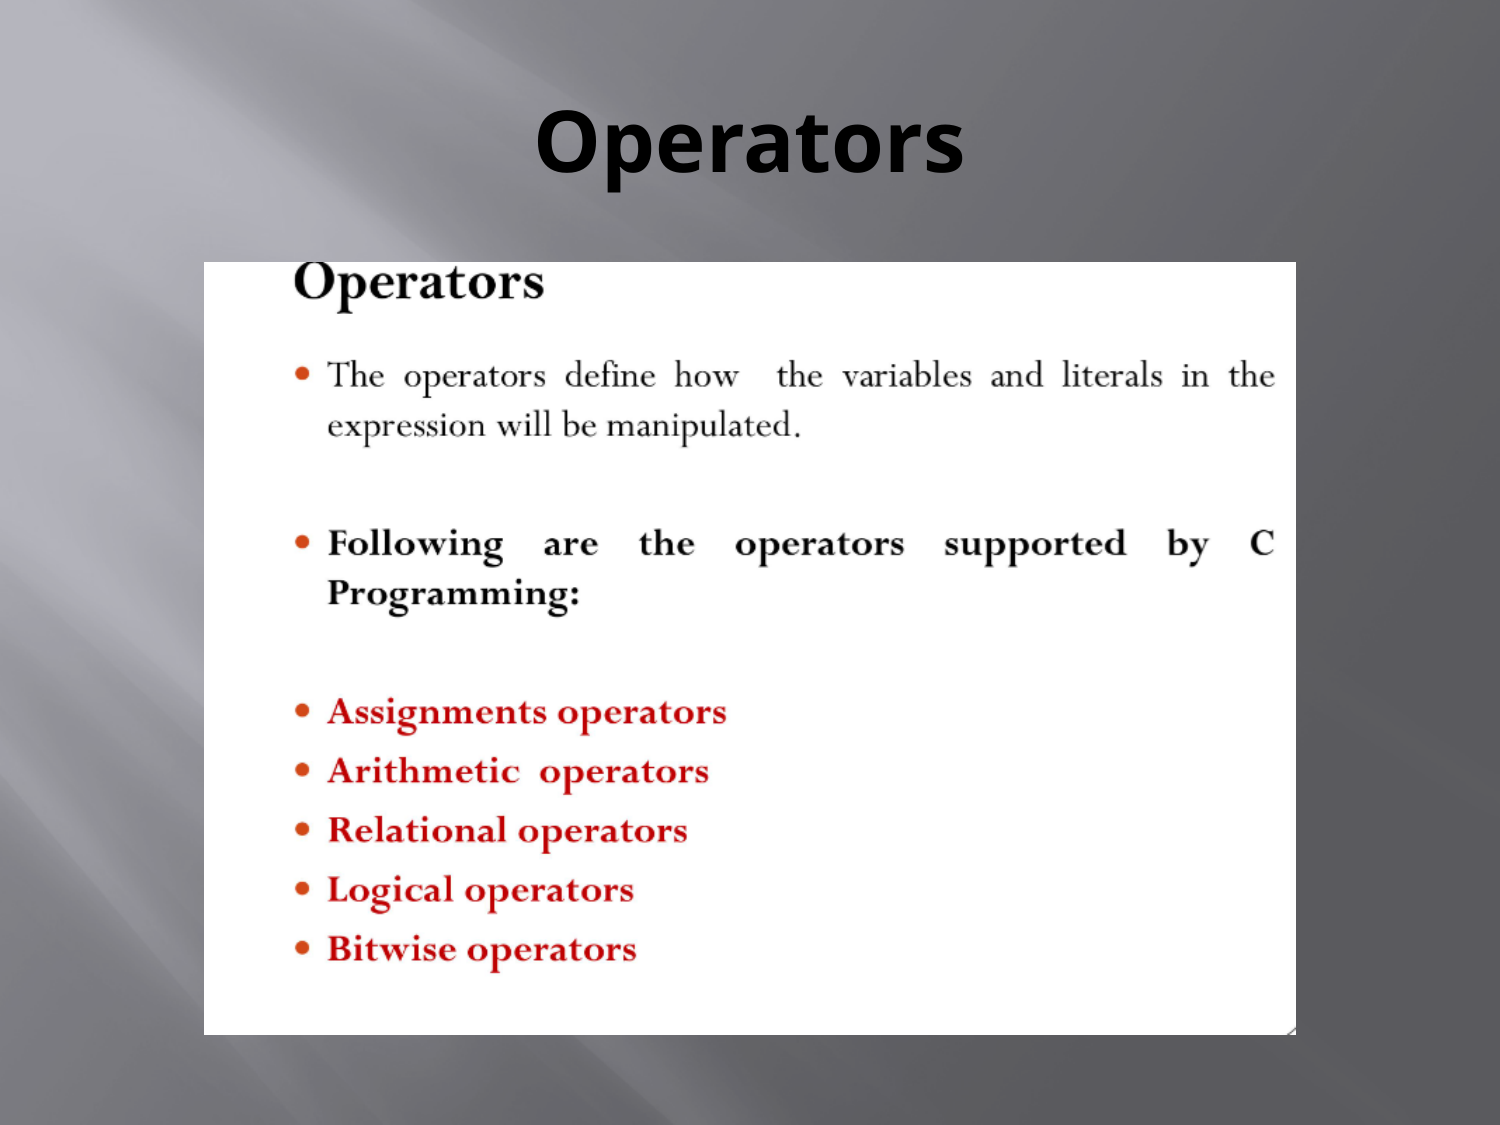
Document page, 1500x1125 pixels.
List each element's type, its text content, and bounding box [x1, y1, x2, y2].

title Operators [75, 45, 1425, 233]
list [204, 262, 1296, 1036]
